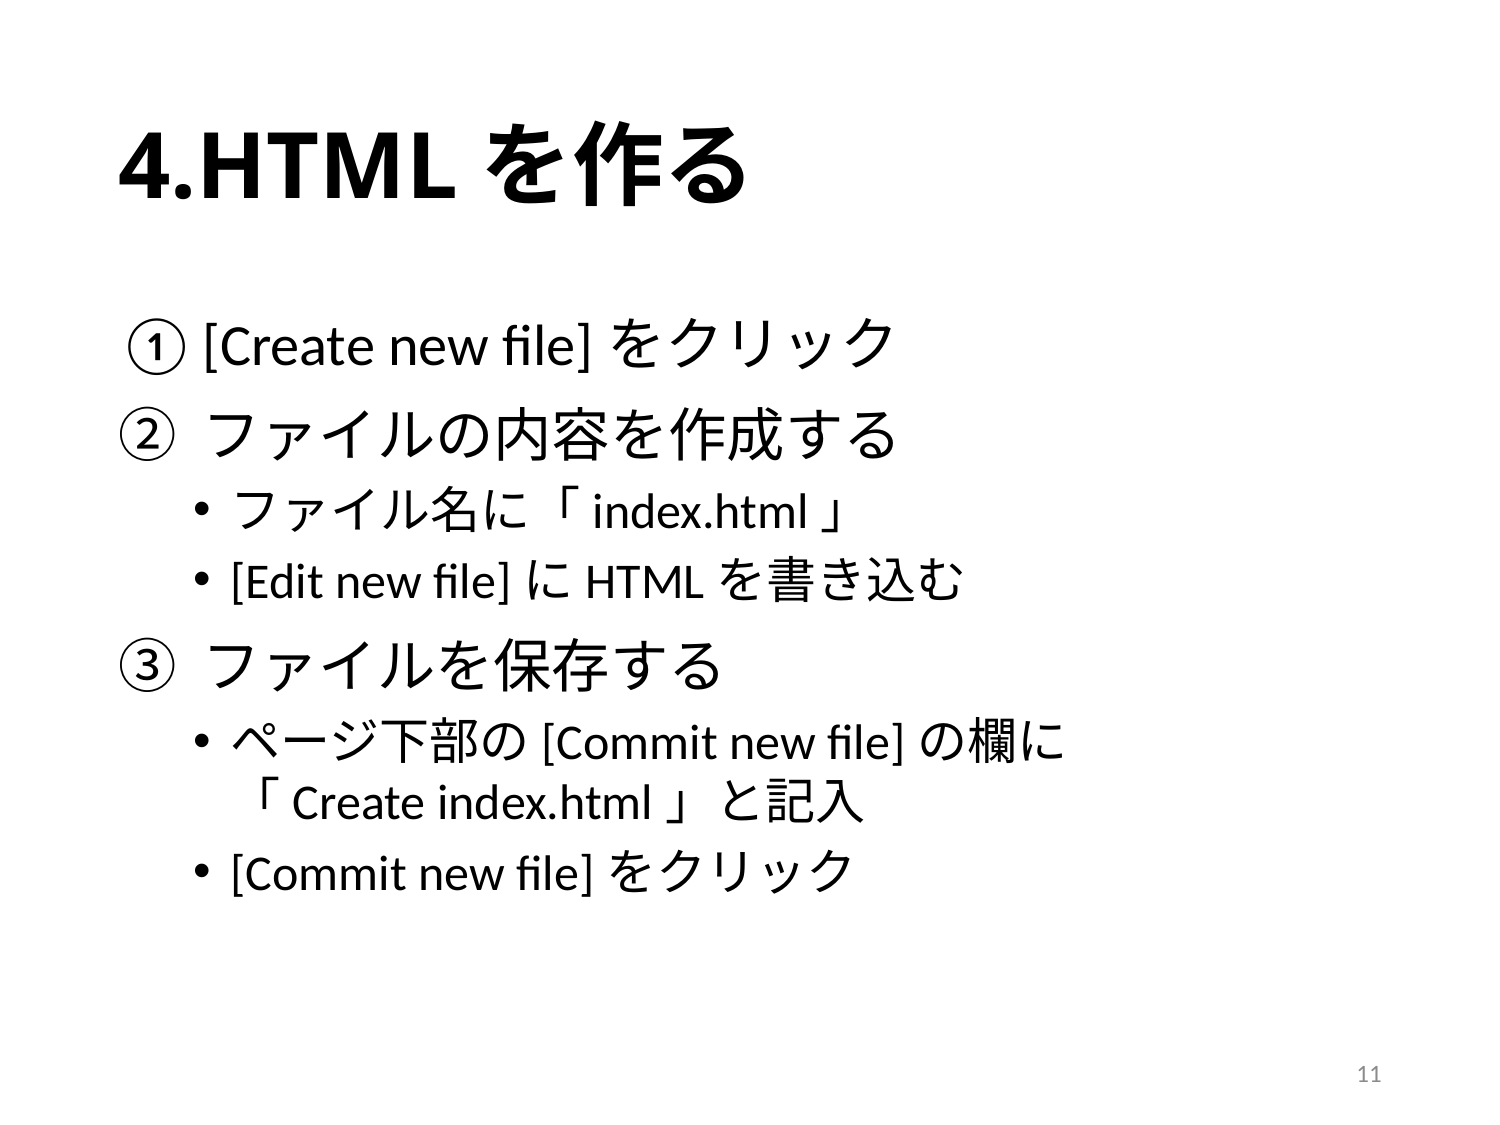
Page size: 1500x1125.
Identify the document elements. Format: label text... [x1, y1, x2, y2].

list [Create new file]をクリック ファイルの内容を作成する ファイル名に「index.html」 [Edit new file]にHTMLを書き込む ファイルを保存する ページ下部の[Commit new file]の欄に 「Create index.html」と記入 [Commit new file]をクリック [103, 299, 1397, 1014]
title 4.HTMLを作る [103, 59, 1397, 278]
slide_number 11 [1059, 1042, 1397, 1103]
